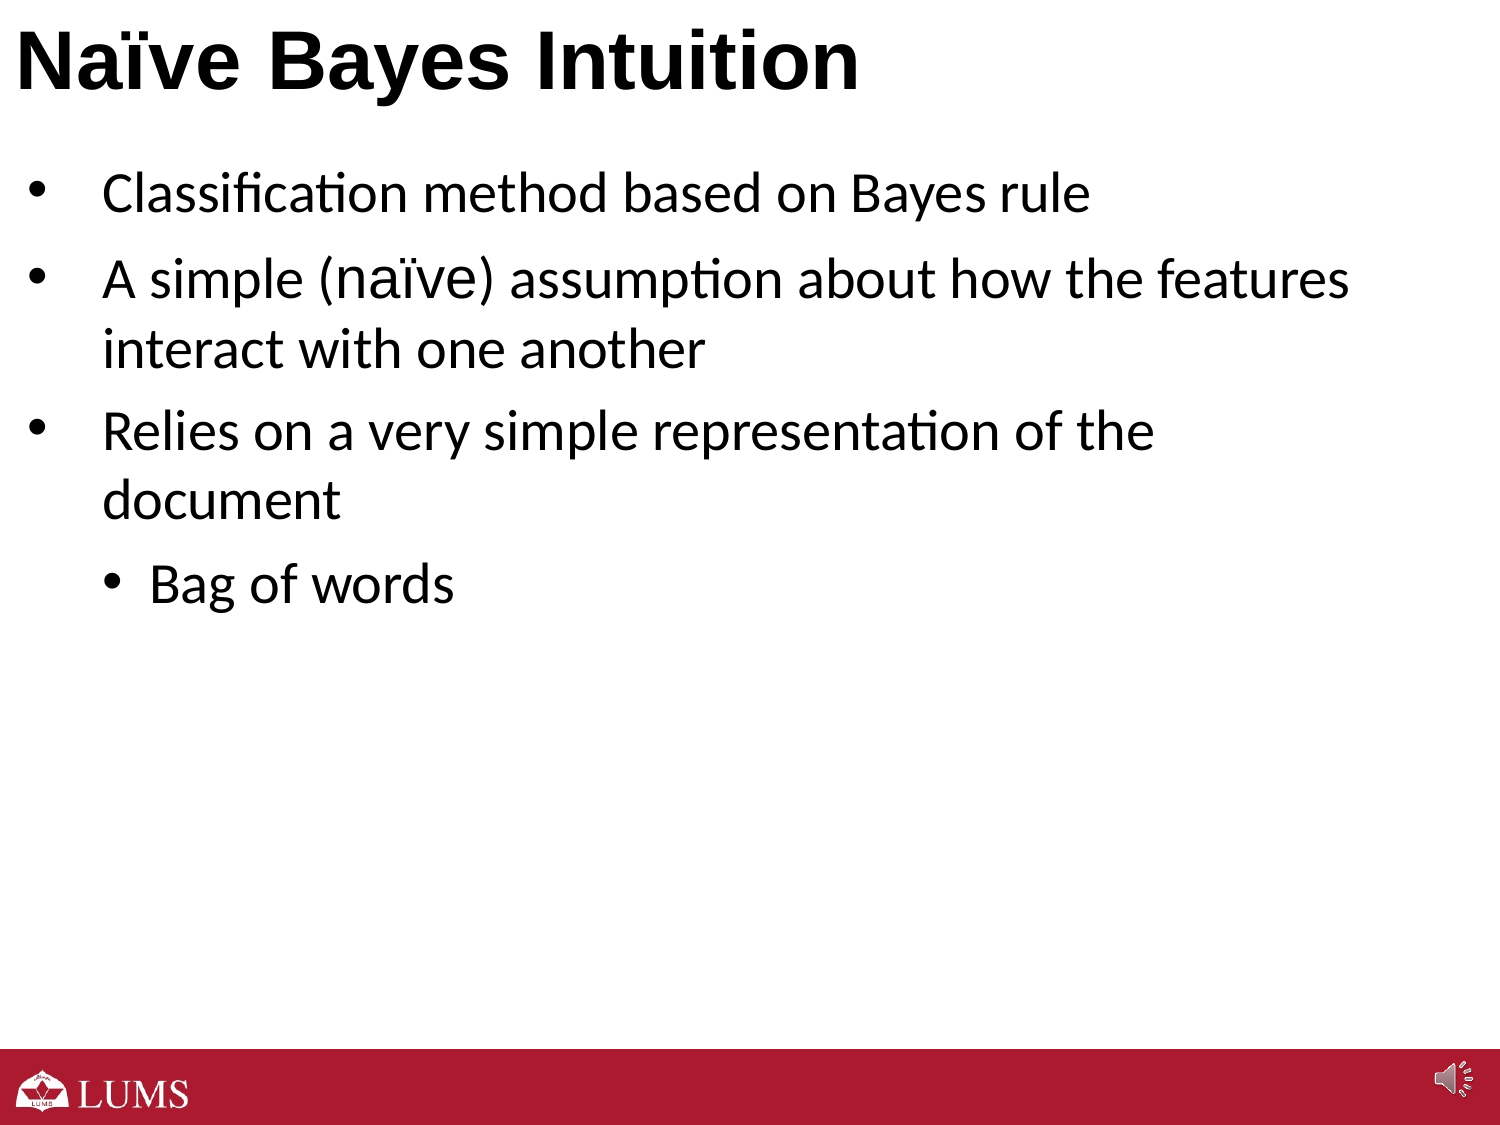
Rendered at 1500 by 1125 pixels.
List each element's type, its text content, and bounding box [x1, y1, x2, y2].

title Naïve Bayes Intuition [12, 3, 1488, 194]
picture [0, 1049, 1500, 1125]
text_box Classification method based on Bayes rule A simple (naïve) assumption about how the features interact with one another Relies on a very simple representation of the document Bag of words [25, 137, 1421, 616]
